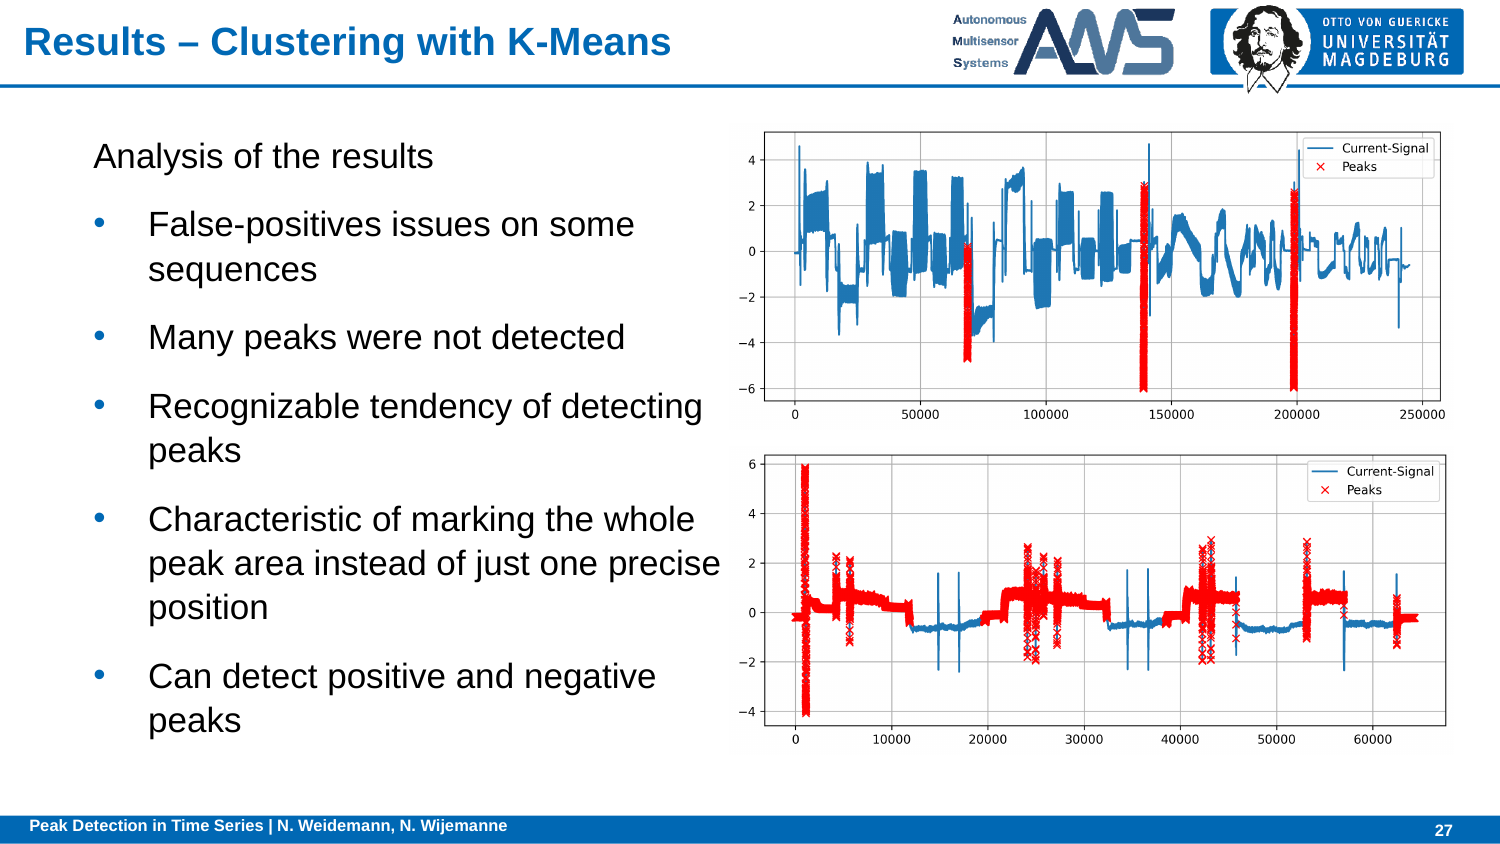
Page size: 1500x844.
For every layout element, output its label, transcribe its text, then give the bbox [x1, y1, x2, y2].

picture [0, 0, 1500, 103]
title Results – Clustering with K-Means [0, 0, 943, 86]
slide_number 27 [1312, 815, 1454, 844]
picture [729, 446, 1454, 755]
picture [729, 123, 1454, 430]
text_box Analysis of the results False-positives issues on some sequences Many peaks were not detected Recognizable tendency of detecting peaks Characteristic of marking the whole peak area instead of just one precise position Can detect positive and negative peaks [58, 123, 750, 755]
text_box Peak Detection in Time Series | N. Weidemann, N. Wijemanne [14, 804, 666, 844]
